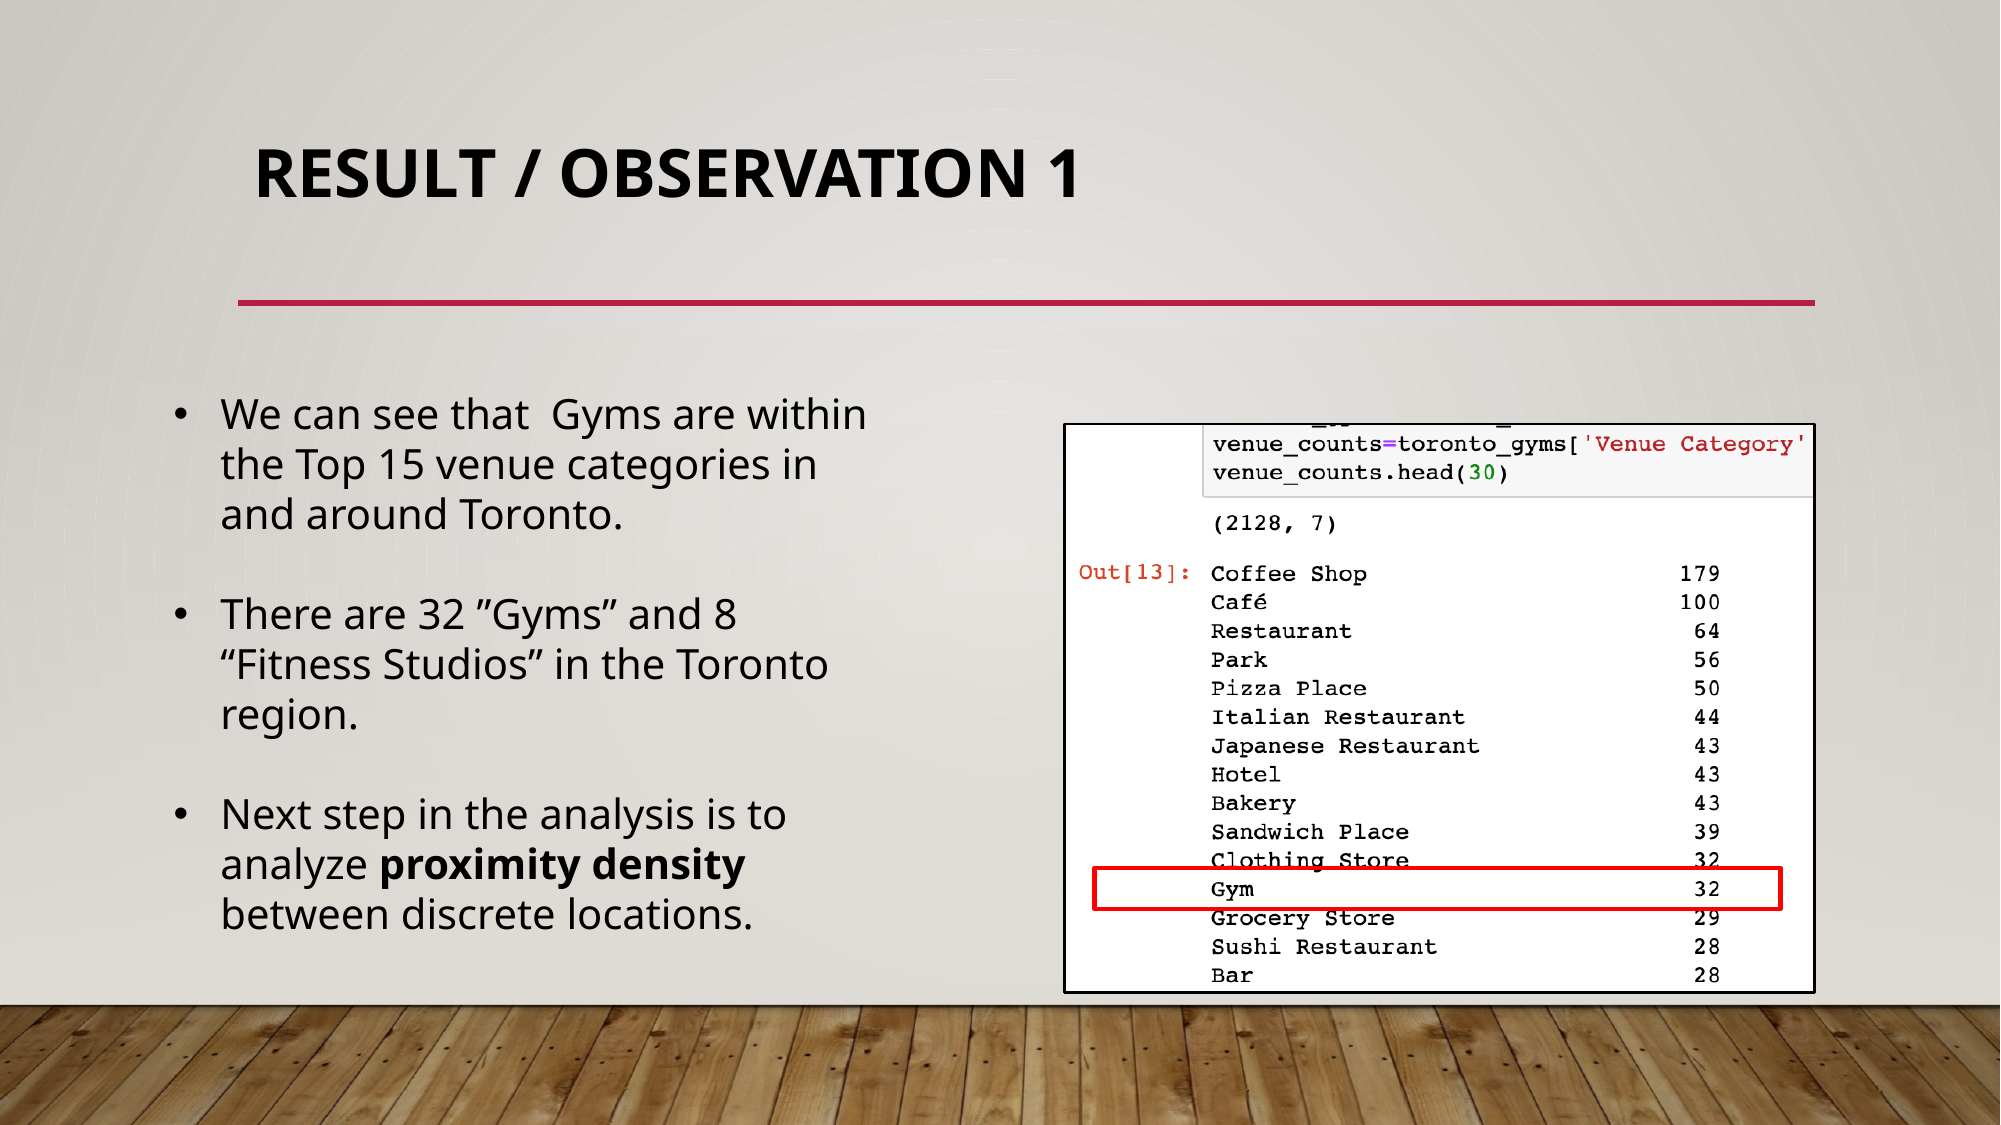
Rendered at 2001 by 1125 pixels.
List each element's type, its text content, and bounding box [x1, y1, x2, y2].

picture [0, 1005, 2000, 1125]
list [1065, 425, 1814, 992]
title Result / Observation 1 [238, 131, 1814, 305]
text_box We can see that Gyms are within the Top 15 venue categories in and around Toronto. There are 32 ”Gyms” and 8 “Fitness Studios” in the Toronto region. Next step in the analysis is to analyze proximity density between discrete locations. [158, 380, 906, 946]
